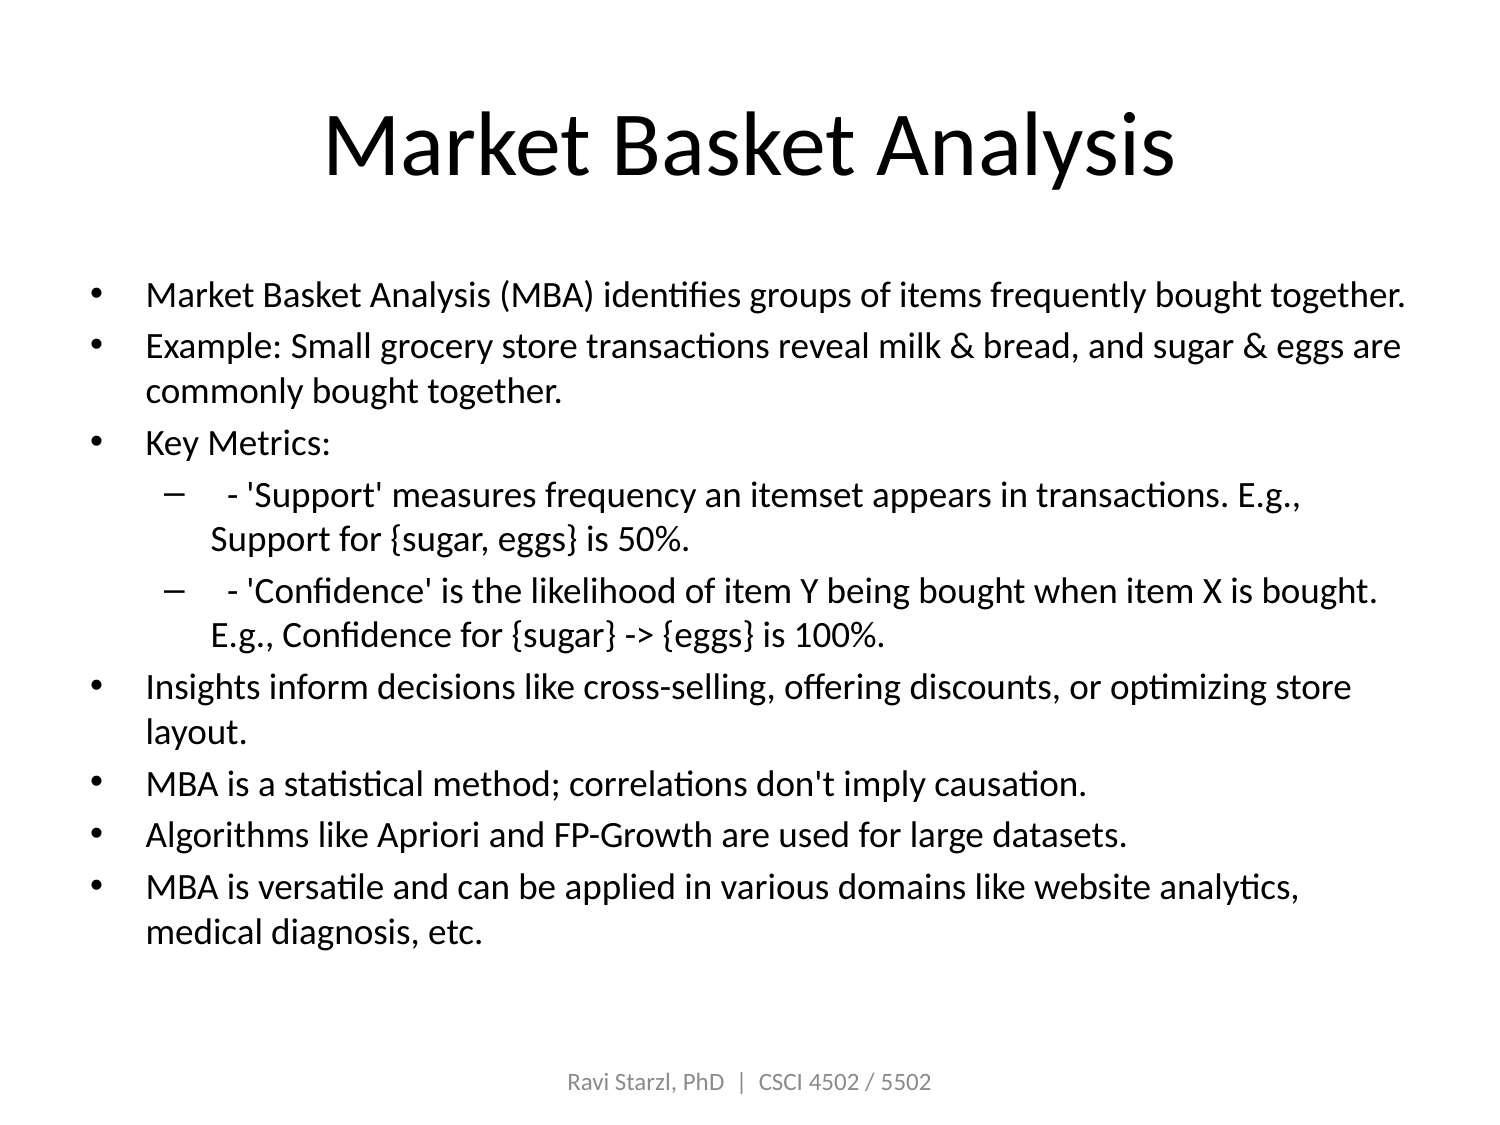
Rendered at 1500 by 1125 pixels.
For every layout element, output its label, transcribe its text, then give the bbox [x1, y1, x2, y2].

list Market Basket Analysis (MBA) identifies groups of items frequently bought together. Example: Small grocery store transactions reveal milk & bread, and sugar & eggs are commonly bought together. Key Metrics: - 'Support' measures frequency an itemset appears in transactions. E.g., Support for {sugar, eggs} is 50%. - 'Confidence' is the likelihood of item Y being bought when item X is bought. E.g., Confidence for {sugar} -> {eggs} is 100%. Insights inform decisions like cross-selling, offering discounts, or optimizing store layout. MBA is a statistical method; correlations don't imply causation. Algorithms like Apriori and FP-Growth are used for large datasets. MBA is versatile and can be applied in various domains like website analytics, medical diagnosis, etc. [75, 262, 1425, 1005]
title Market Basket Analysis [75, 45, 1425, 233]
footer Ravi Starzl, PhD | CSCI 4502 / 5502 [412, 1050, 1088, 1111]
